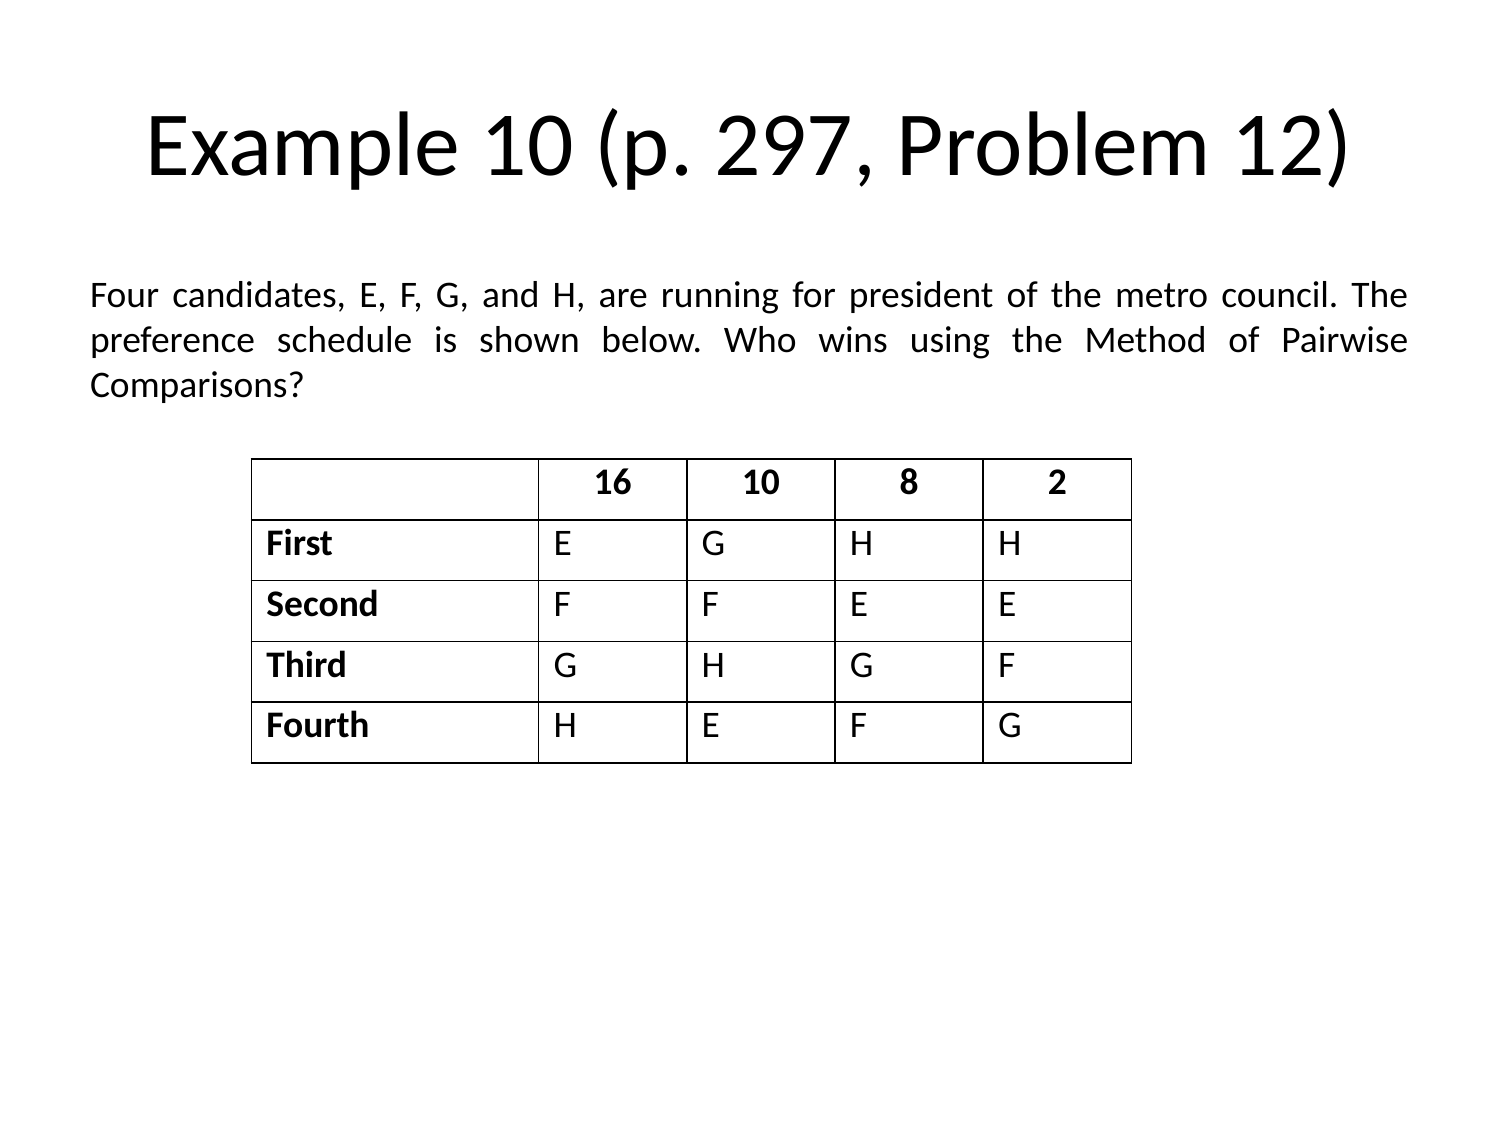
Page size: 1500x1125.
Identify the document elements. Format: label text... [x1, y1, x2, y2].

table_cell H [688, 642, 834, 701]
table_cell G [836, 642, 982, 701]
table_header 16 [539, 460, 686, 519]
table_cell F [539, 581, 686, 641]
table_cell First [252, 521, 538, 580]
table_cell F [688, 581, 834, 641]
table_cell G [539, 642, 686, 701]
table_header 8 [836, 460, 982, 519]
table_cell H [836, 521, 982, 580]
list Four candidates, E, F, G, and H, are running for president of the metro council. The preference schedule is shown below. Who wins using the Method of Pairwise Comparisons? [75, 262, 1425, 451]
table_cell F [984, 642, 1131, 701]
table_cell G [688, 521, 834, 580]
table_cell E [539, 521, 686, 580]
table_cell G [984, 703, 1131, 762]
table_header 2 [984, 460, 1131, 519]
table_cell F [836, 703, 982, 762]
table_cell E [836, 581, 982, 641]
table_cell Fourth [252, 703, 538, 762]
table_cell Third [252, 642, 538, 701]
table_cell Second [252, 581, 538, 641]
table_cell E [984, 581, 1131, 641]
table_cell H [539, 703, 686, 762]
table_cell E [688, 703, 834, 762]
table_header [252, 460, 538, 519]
title Example 10 (p. 297, Problem 12) [75, 45, 1425, 233]
table_header 10 [688, 460, 834, 519]
table_cell H [984, 521, 1131, 580]
